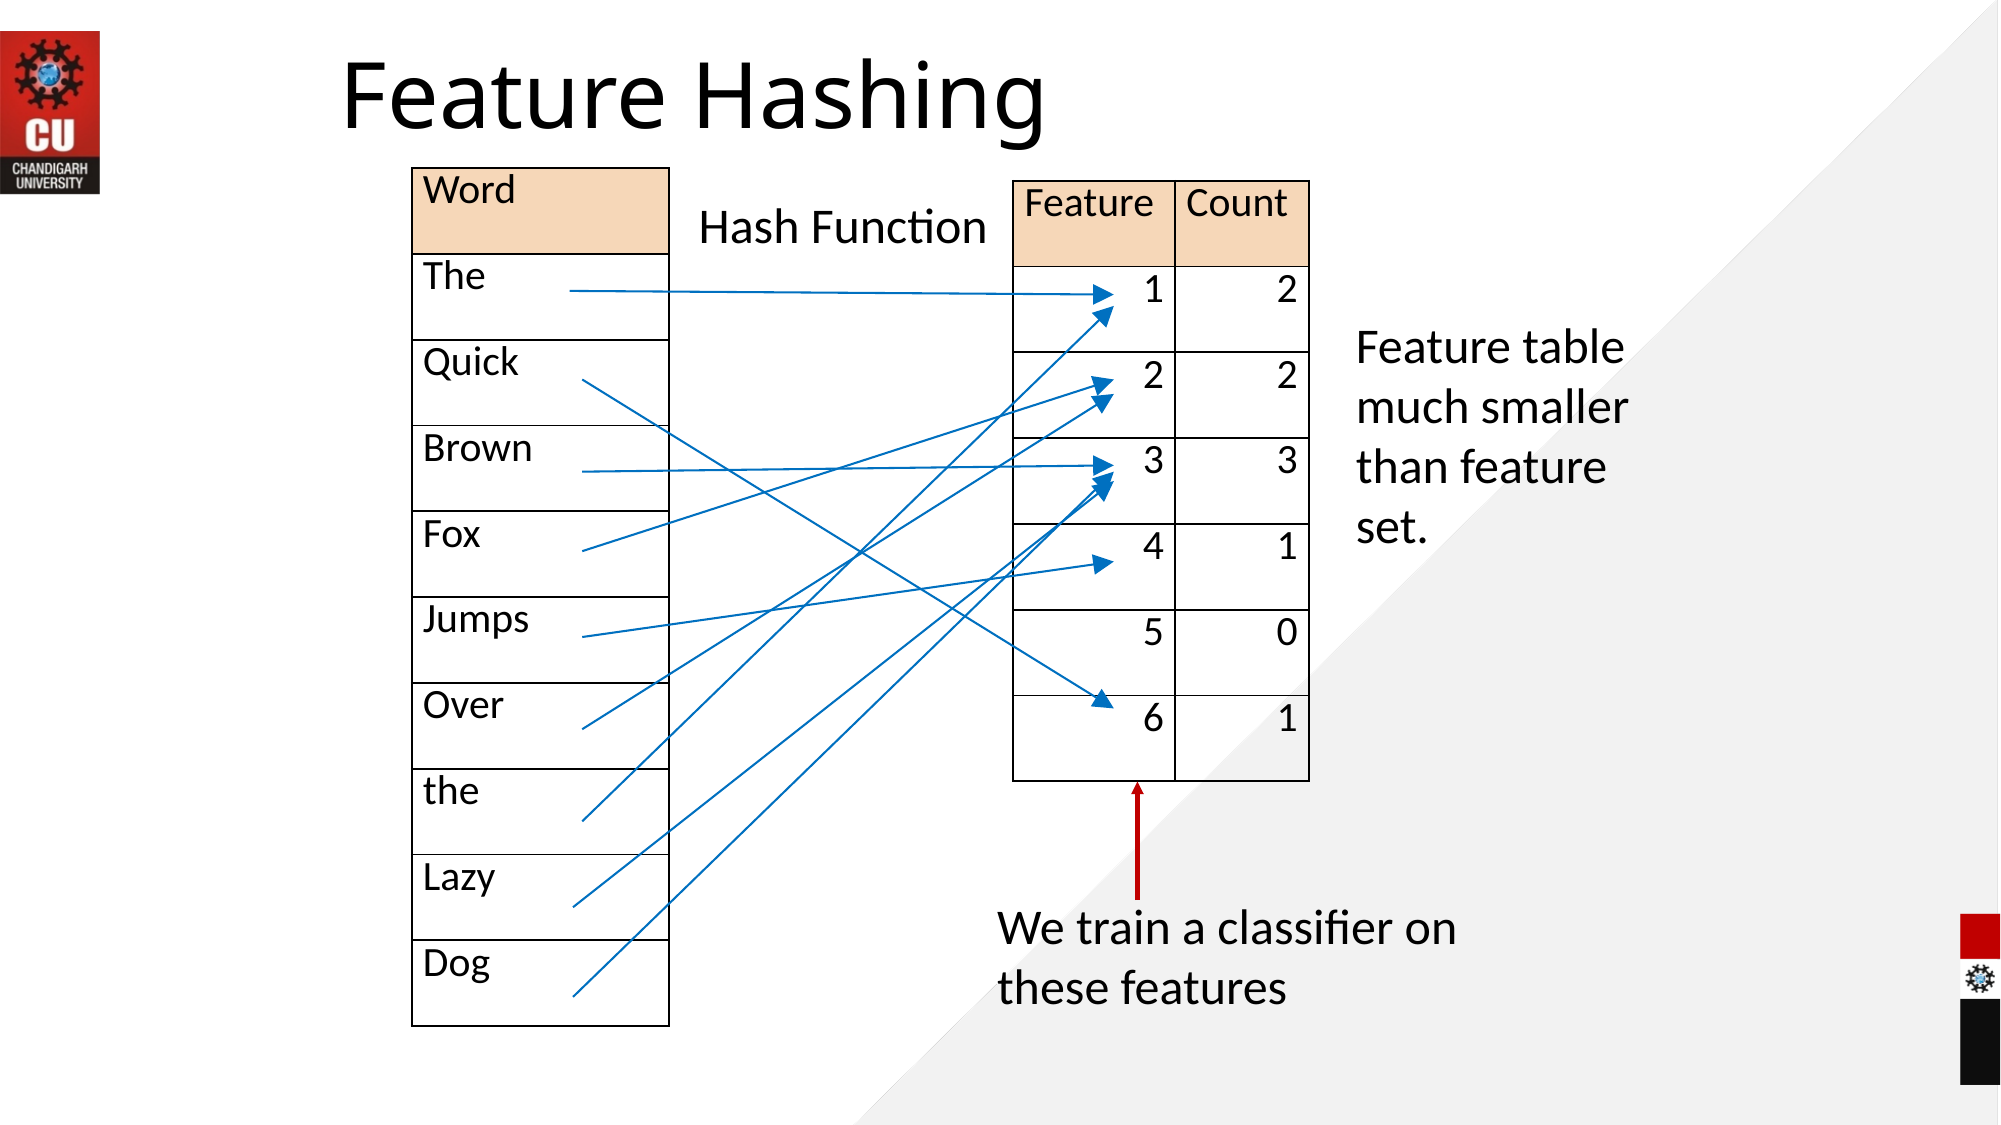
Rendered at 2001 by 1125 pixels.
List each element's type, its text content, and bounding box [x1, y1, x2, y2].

table_cell 2 [1176, 267, 1308, 351]
table_cell 1 [1176, 696, 1308, 780]
table_cell 1 [1176, 525, 1308, 609]
table_cell Brown [413, 426, 582, 510]
table_cell 0 [1176, 611, 1308, 695]
table_cell 6 [1114, 696, 1174, 780]
table_cell Lazy [413, 855, 572, 939]
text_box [582, 305, 1114, 471]
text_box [572, 471, 1114, 997]
table_cell 1 [1014, 267, 1174, 351]
picture [0, 0, 2001, 1125]
table_cell Over [413, 684, 572, 768]
table_header Count [1176, 182, 1308, 266]
table_header Feature [1014, 182, 1174, 266]
text_box Feature table much smaller than feature set. [1341, 305, 1645, 561]
table_cell Dog [413, 941, 668, 1025]
table_cell The [413, 255, 668, 339]
table_cell 2 [1114, 353, 1174, 437]
table_cell 3 [1114, 439, 1174, 523]
table_cell Quick [413, 341, 582, 425]
table_cell Jumps [413, 598, 572, 682]
table_cell 5 [1114, 611, 1174, 695]
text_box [569, 290, 1114, 295]
table_cell Fox [413, 512, 572, 596]
text_box Hash Function [683, 186, 1003, 261]
title Feature Hashing [324, 18, 1675, 181]
text_box We train a classifier on these features [982, 887, 1473, 1023]
table_cell 4 [1114, 525, 1174, 609]
table_cell 2 [1176, 353, 1308, 437]
table_cell 3 [1176, 439, 1308, 523]
table_header Word [413, 169, 668, 253]
table_cell the [413, 770, 572, 854]
